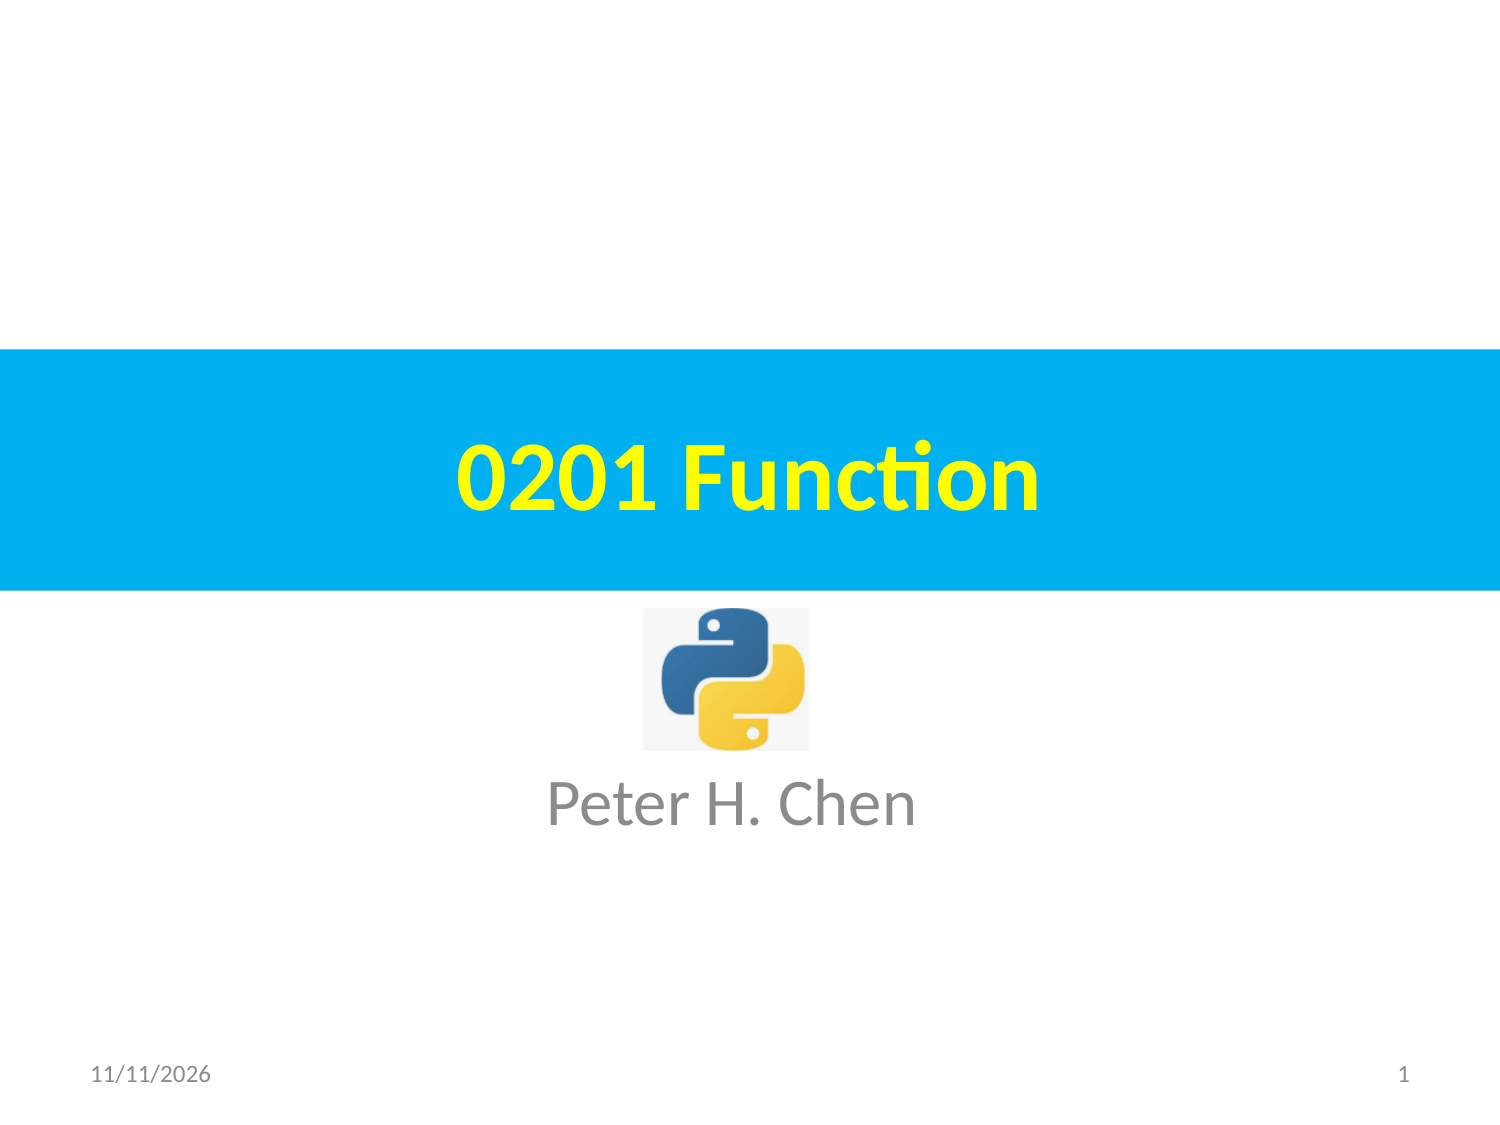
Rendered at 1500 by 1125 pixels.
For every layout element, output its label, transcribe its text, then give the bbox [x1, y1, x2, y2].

subtitle Peter H. Chen [206, 751, 1257, 866]
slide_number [75, 1042, 425, 1103]
picture [643, 606, 809, 752]
slide_number 1 [1074, 1042, 1425, 1103]
title 0201 Function [0, 349, 1500, 591]
